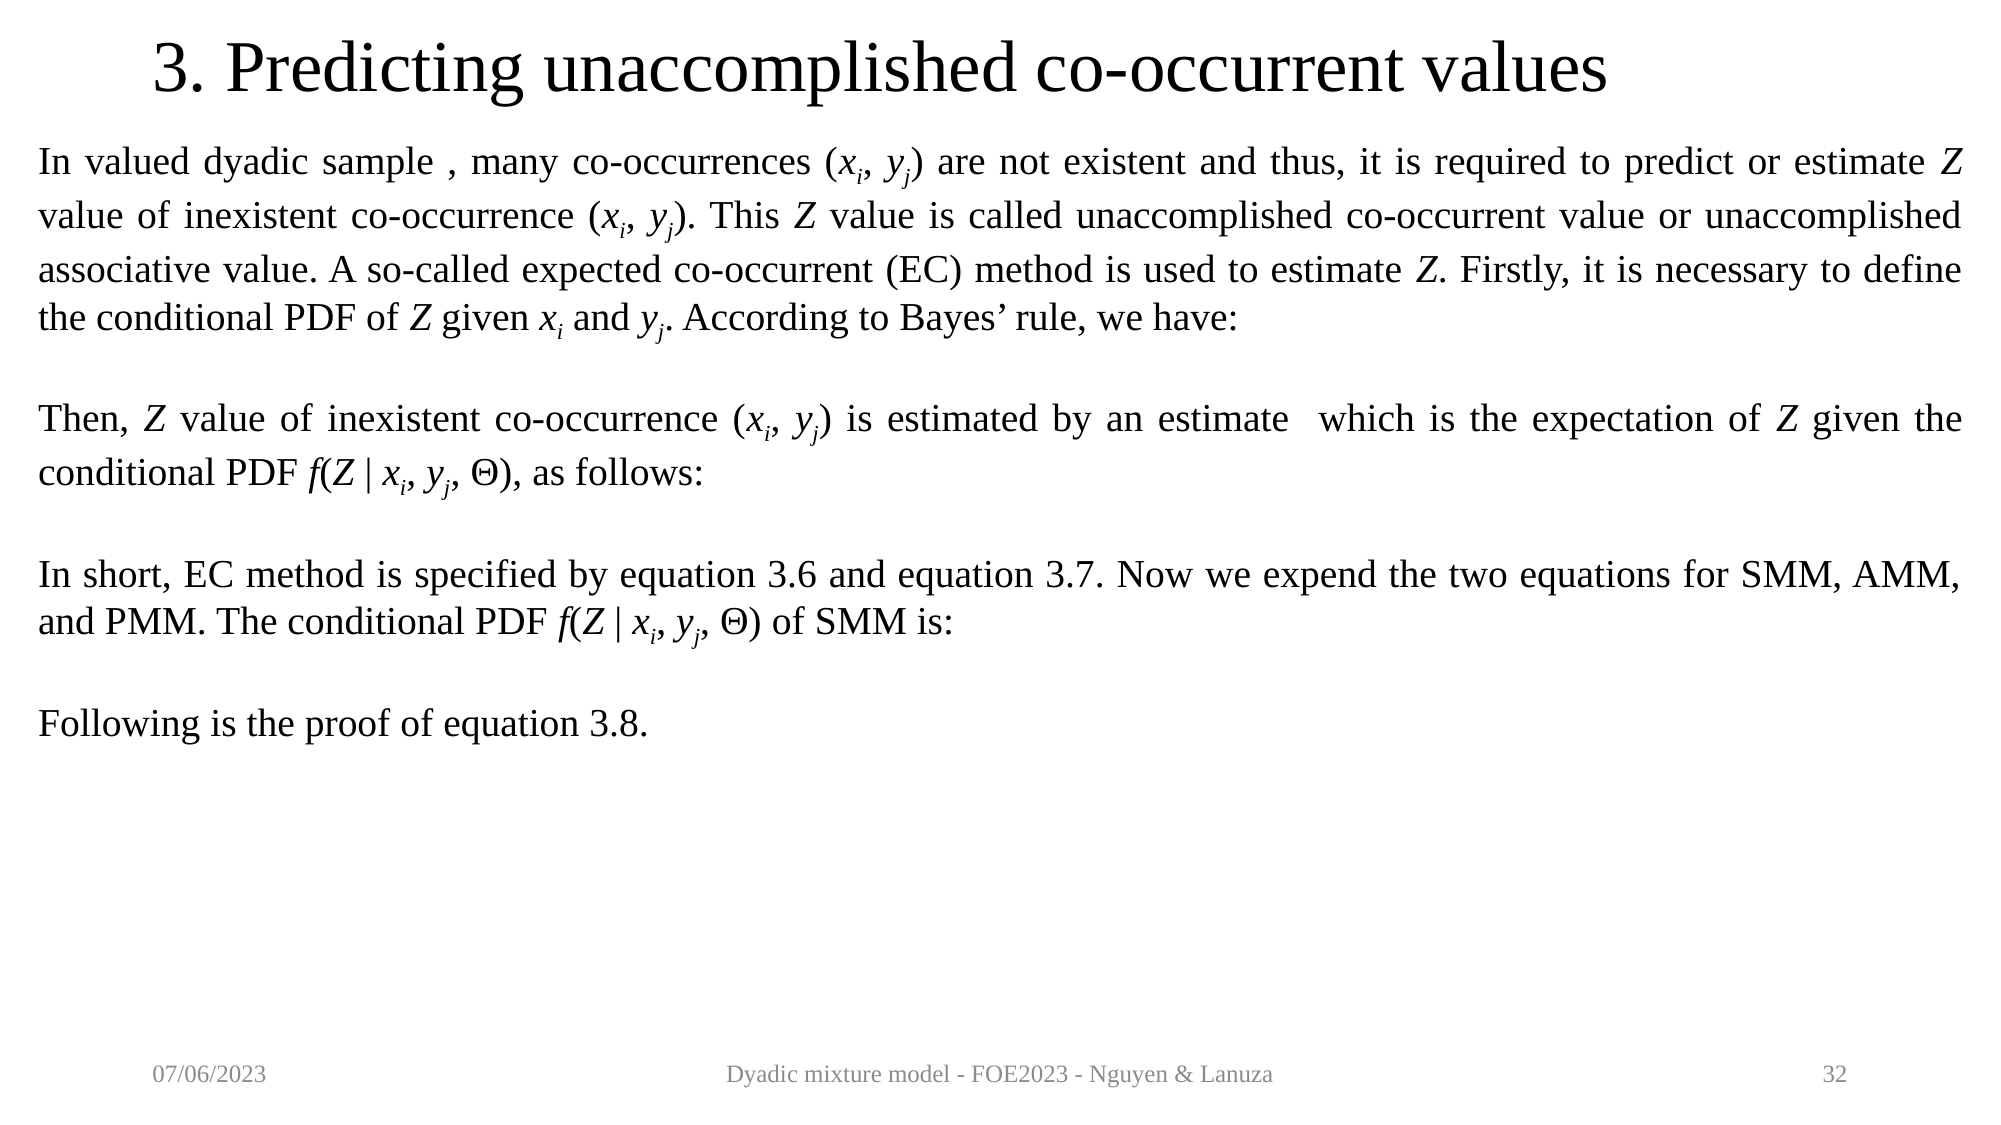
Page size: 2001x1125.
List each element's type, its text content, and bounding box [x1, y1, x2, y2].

footer Dyadic mixture model - FOE2023 - Nguyen & Lanuza [662, 1042, 1338, 1103]
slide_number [137, 1042, 588, 1103]
title 3. Predicting unaccomplished co-occurrent values [137, 7, 1863, 117]
slide_number 32 [1412, 1042, 1863, 1103]
